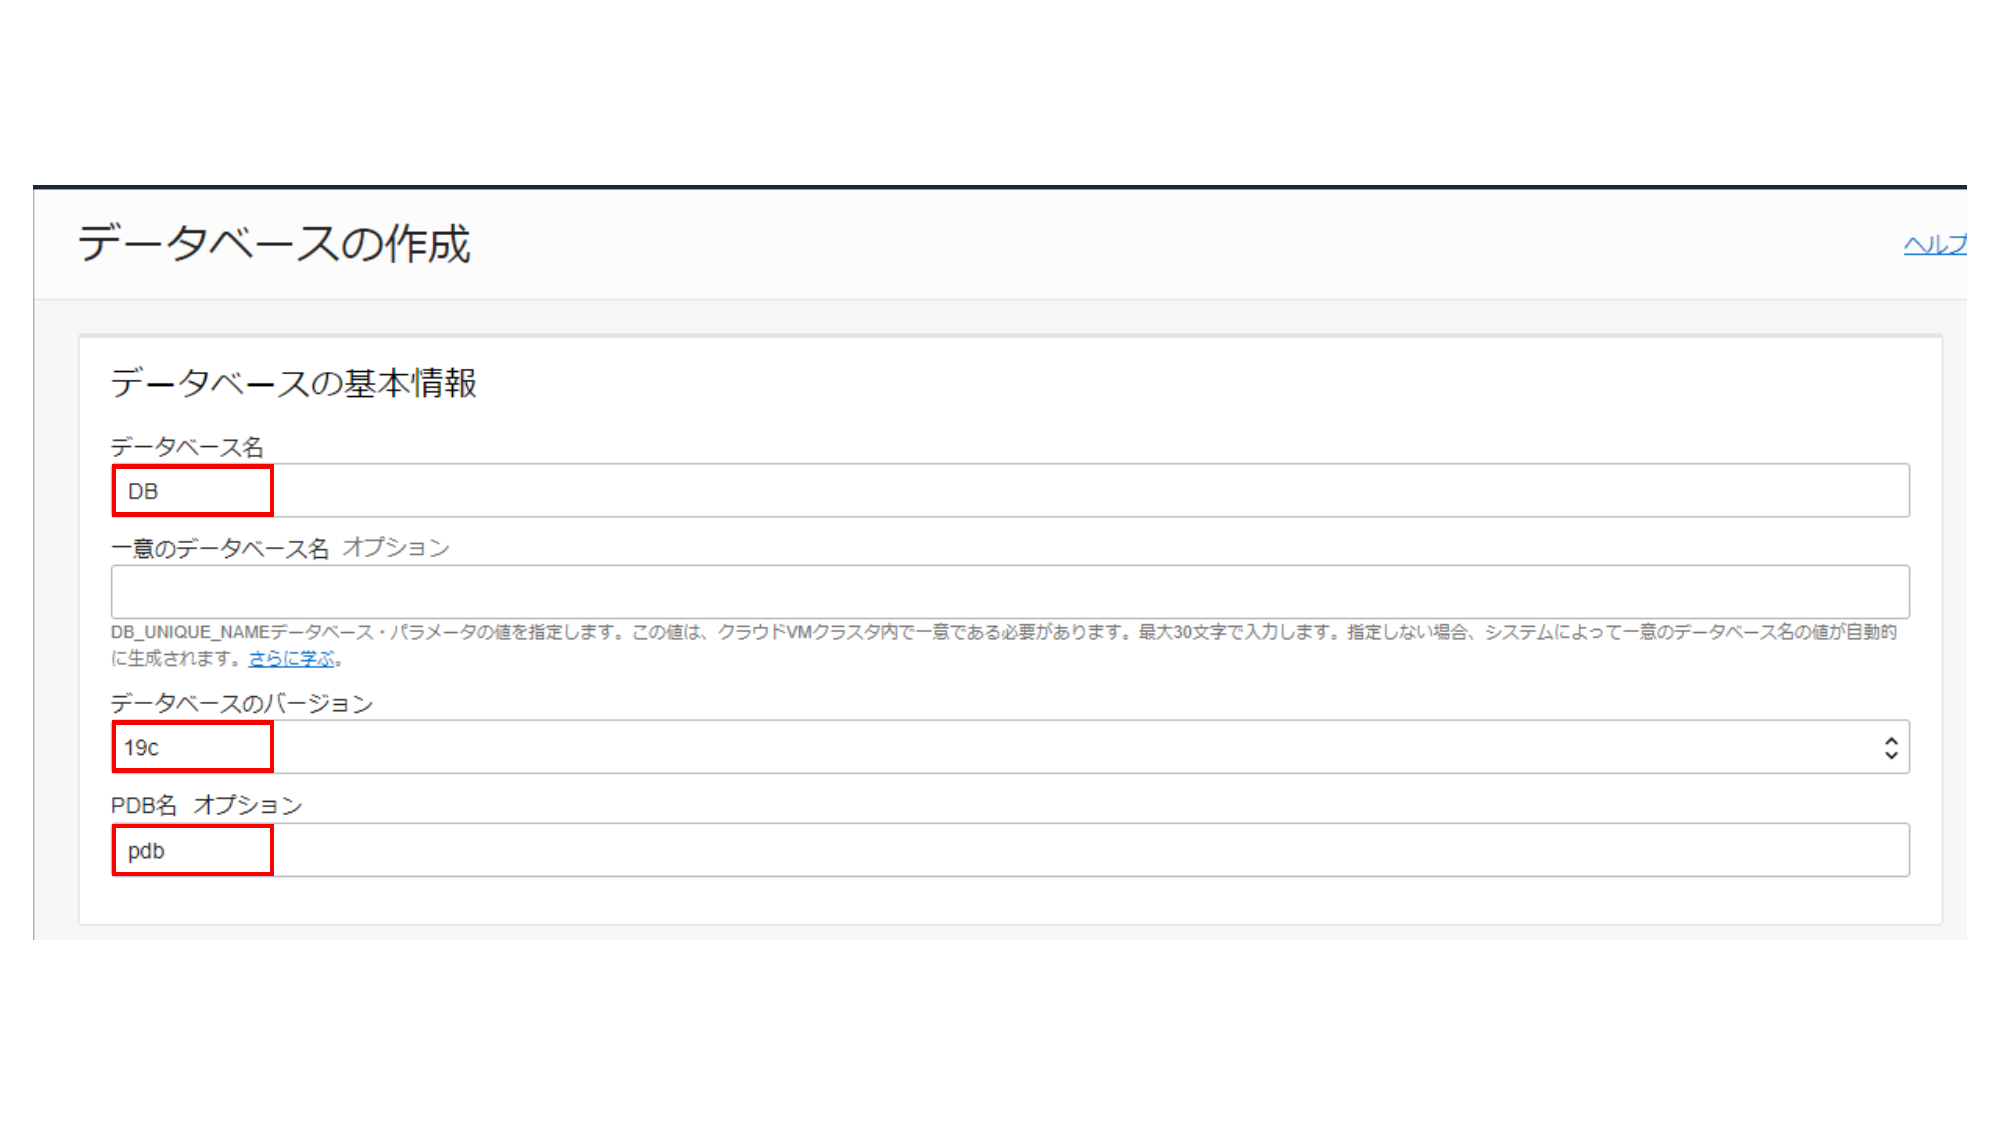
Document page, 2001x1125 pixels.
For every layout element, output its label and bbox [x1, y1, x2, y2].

picture [33, 185, 1967, 940]
